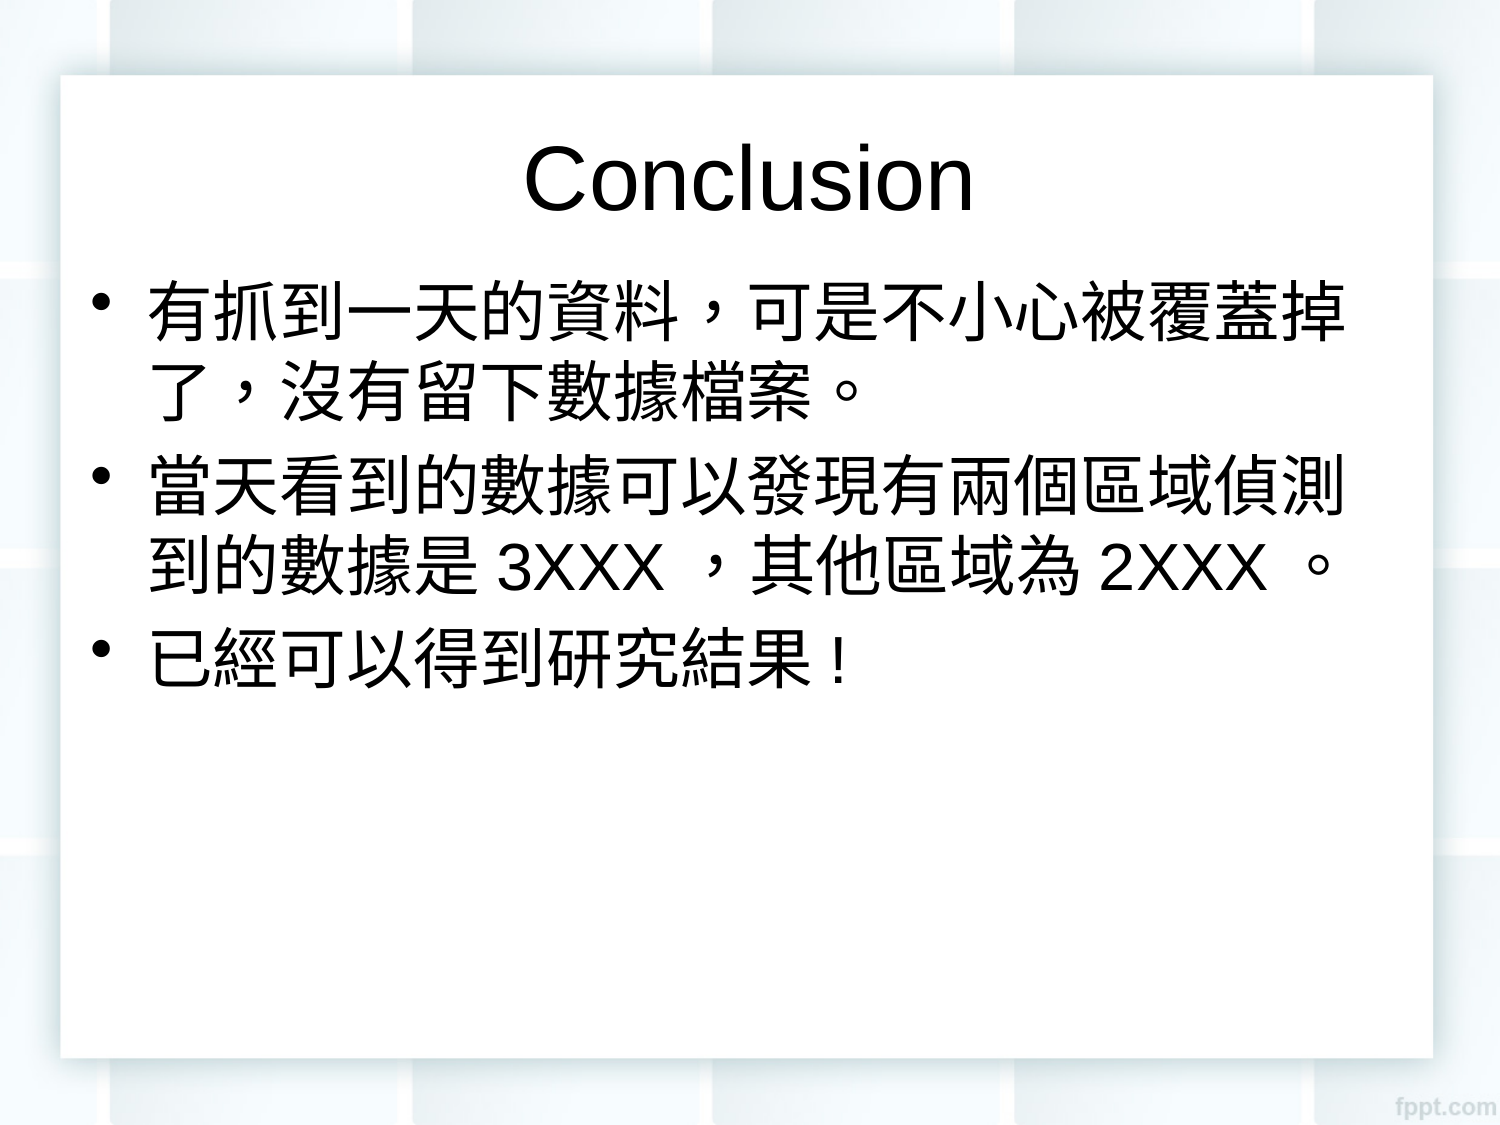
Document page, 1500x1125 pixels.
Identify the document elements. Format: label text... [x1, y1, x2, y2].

title Conclusion [75, 79, 1425, 262]
picture [0, 0, 1500, 1125]
list 有抓到一天的資料，可是不小心被覆蓋掉了，沒有留下數據檔案。 當天看到的數據可以發現有兩個區域偵測到的數據是3XXX，其他區域為2XXX。 已經可以得到研究結果! [75, 262, 1425, 1005]
